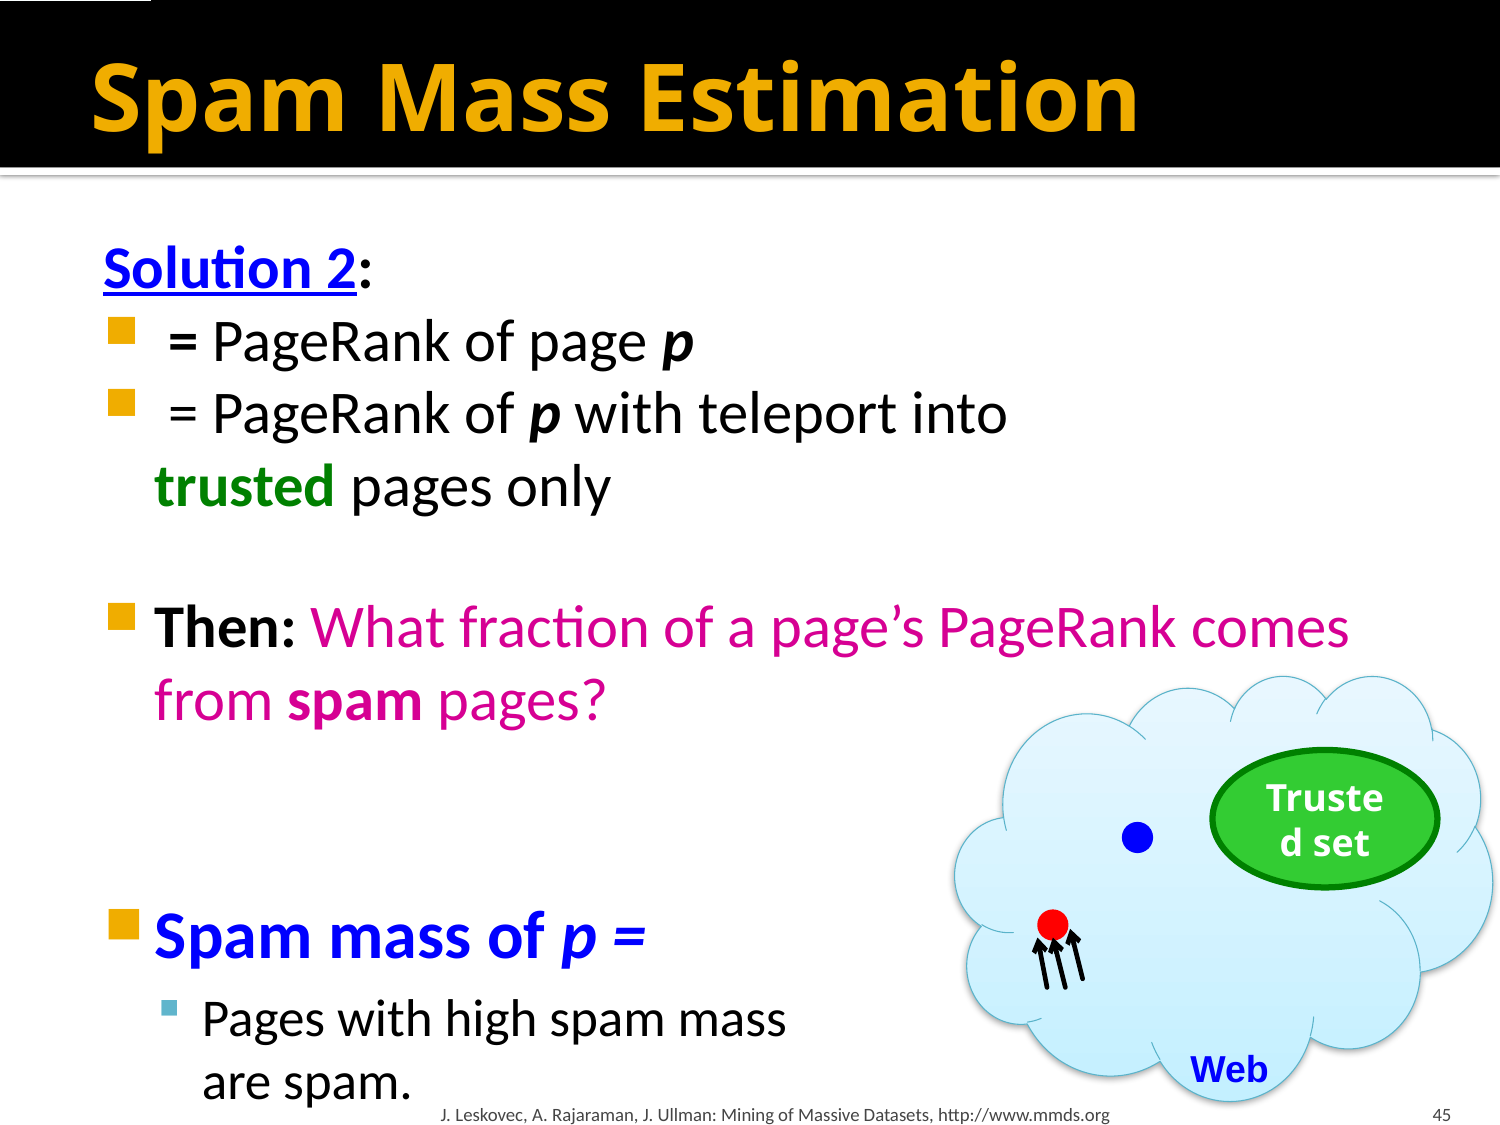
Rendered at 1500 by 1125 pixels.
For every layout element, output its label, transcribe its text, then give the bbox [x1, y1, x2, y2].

title Spam Mass Estimation [75, 12, 1425, 175]
slide_number 45 [1345, 1080, 1467, 1125]
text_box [1037, 937, 1047, 988]
text_box [1039, 911, 1066, 937]
text_box Web [1175, 1037, 1284, 1080]
text_box Trusted set [1211, 749, 1438, 888]
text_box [1070, 928, 1083, 979]
footer J. Leskovec, A. Rajaraman, J. Ullman: Mining of Massive Datasets, http://www.mmds.org [433, 1080, 1337, 1125]
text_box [1052, 937, 1066, 988]
text_box [954, 675, 1494, 1080]
text_box [1124, 824, 1151, 851]
